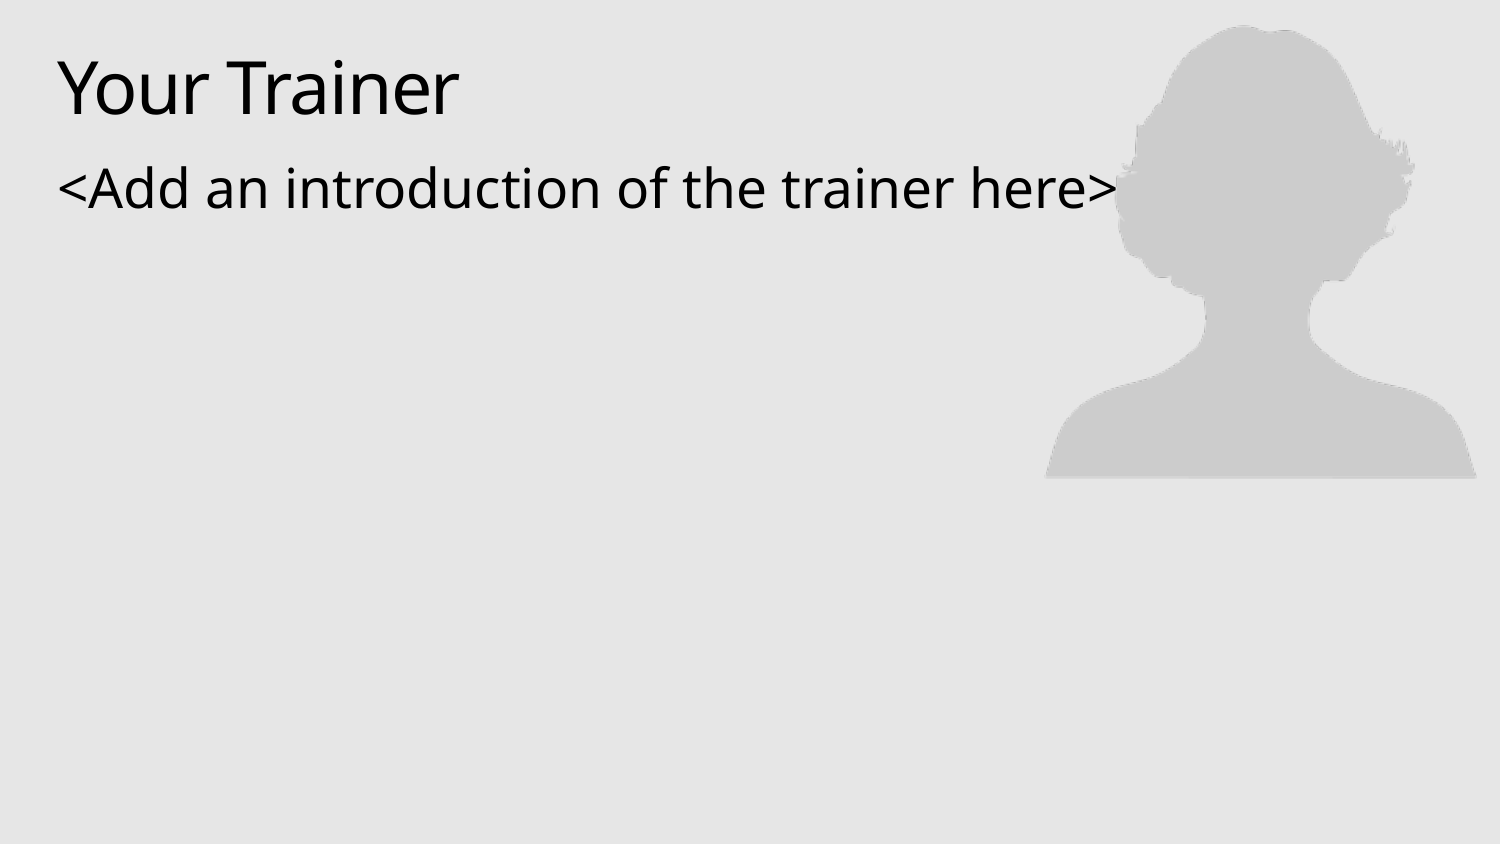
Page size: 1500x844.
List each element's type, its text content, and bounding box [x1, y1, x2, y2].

list <Add an introduction of the trainer here> [33, 146, 1009, 237]
title Your Trainer [33, 35, 1009, 146]
picture [1009, 0, 1500, 483]
